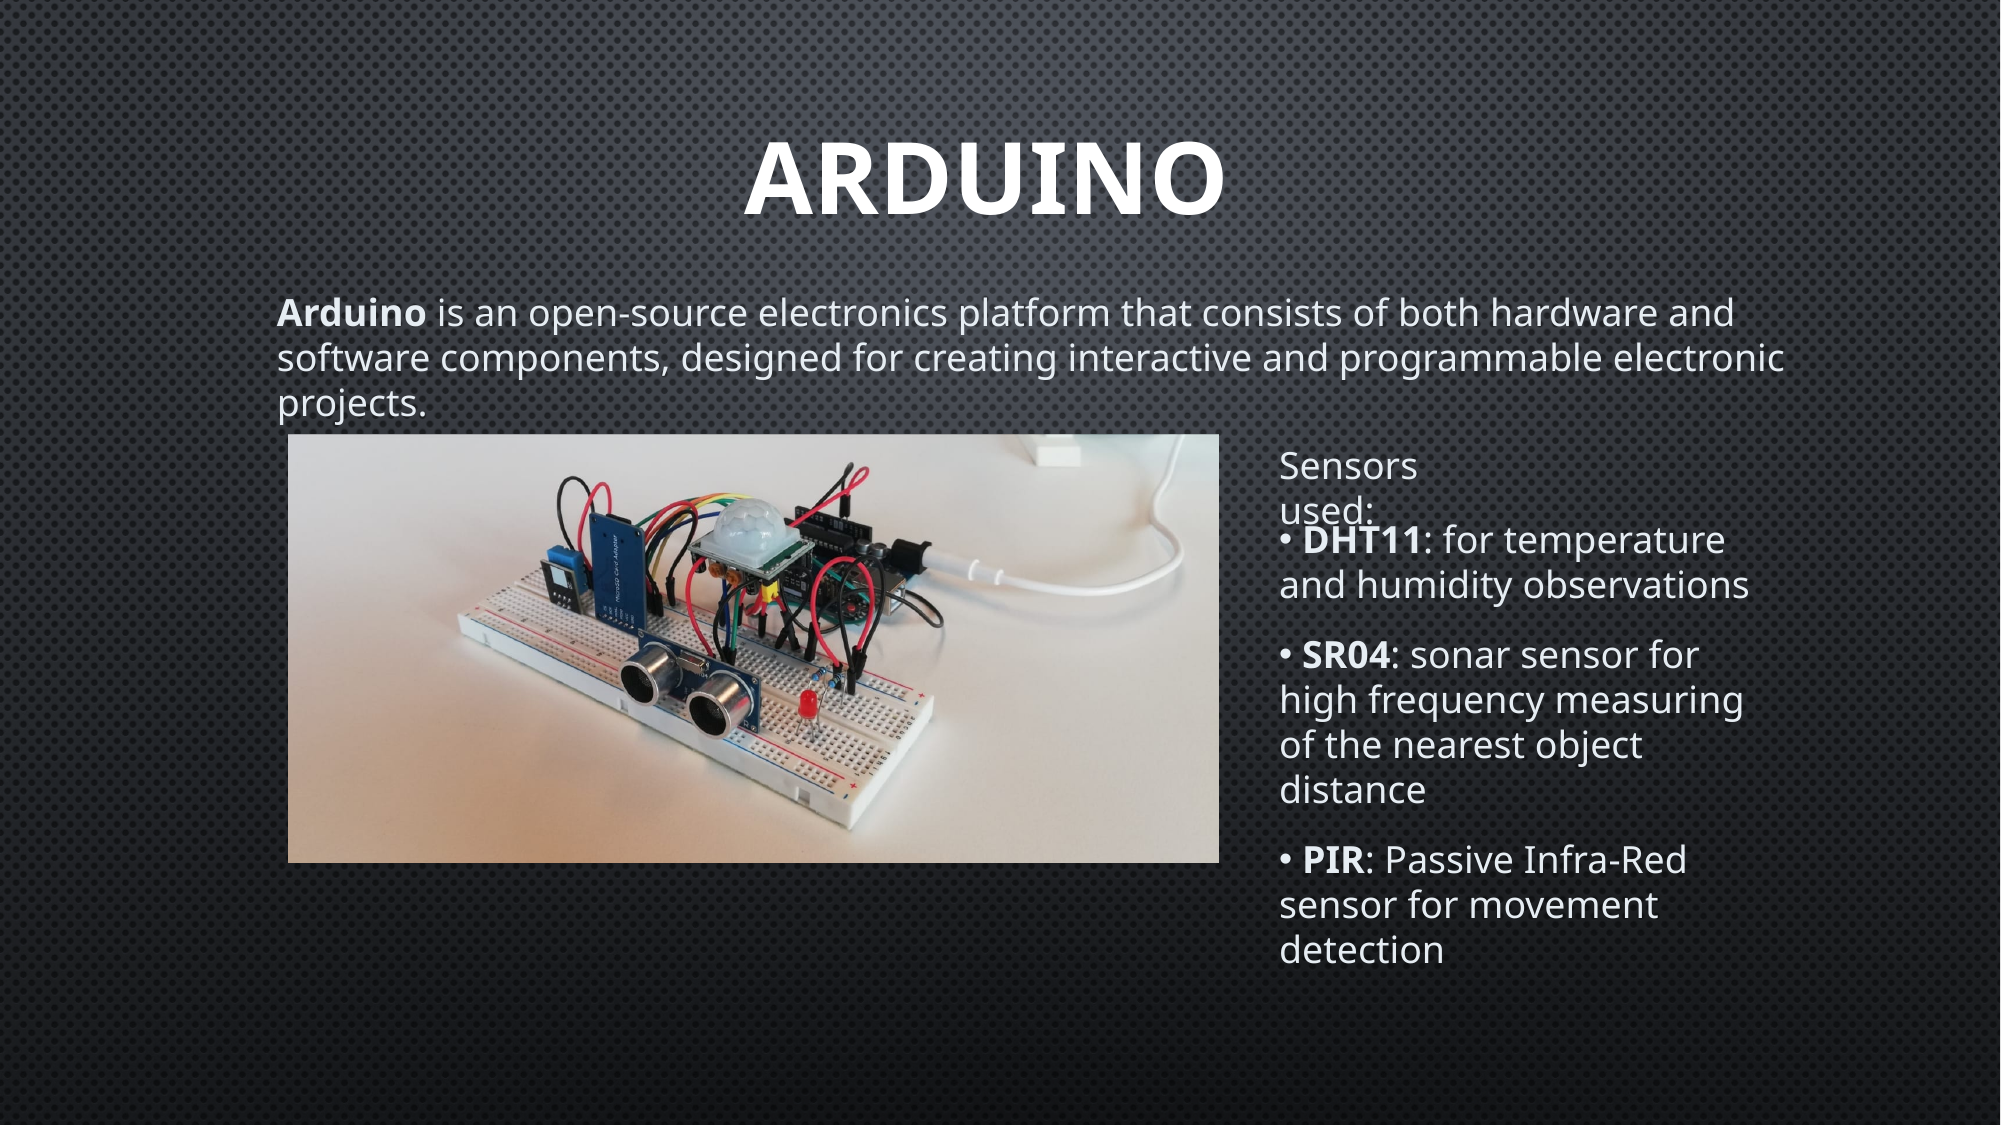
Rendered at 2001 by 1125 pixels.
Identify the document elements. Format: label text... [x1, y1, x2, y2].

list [288, 434, 1219, 863]
text_box DHT11: for temperature and humidity observations SR04: sonar sensor for high frequency measuring of the nearest object distance PIR: Passive Infra-Red sensor for movement detection [1264, 508, 1766, 979]
text_box Sensors used: [1264, 434, 1515, 540]
title ARDUINO [235, 67, 1738, 282]
text_box Arduino is an open-source electronics platform that consists of both hardware and software components, designed for creating interactive and programmable electronic projects. [262, 281, 1835, 431]
